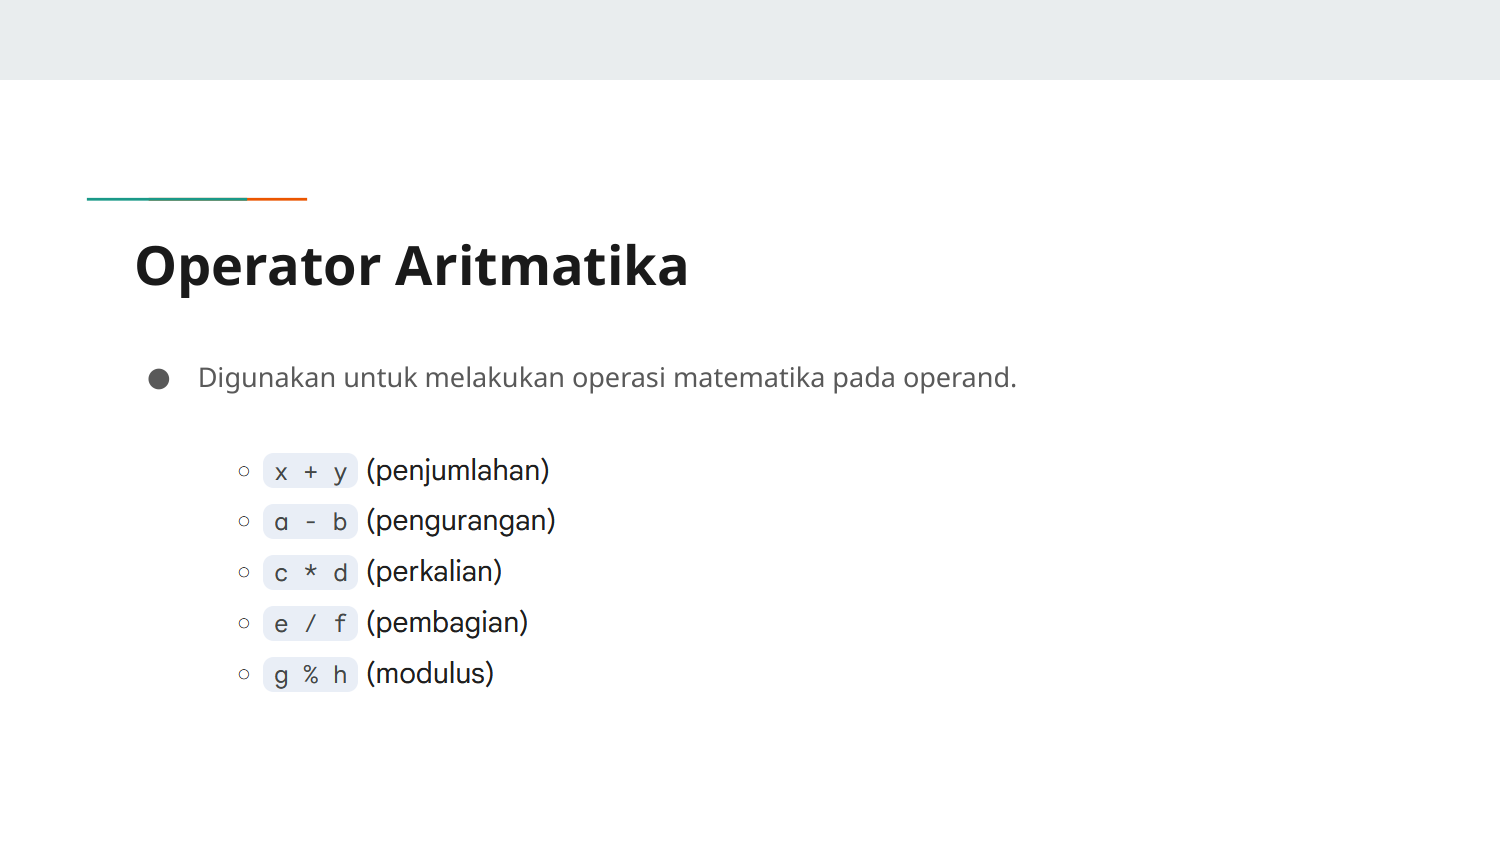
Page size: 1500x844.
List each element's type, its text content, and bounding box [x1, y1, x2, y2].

picture [181, 440, 1012, 708]
list Digunakan untuk melakukan operasi matematika pada operand. [108, 340, 1431, 712]
title Operator Aritmatika [119, 216, 1381, 305]
